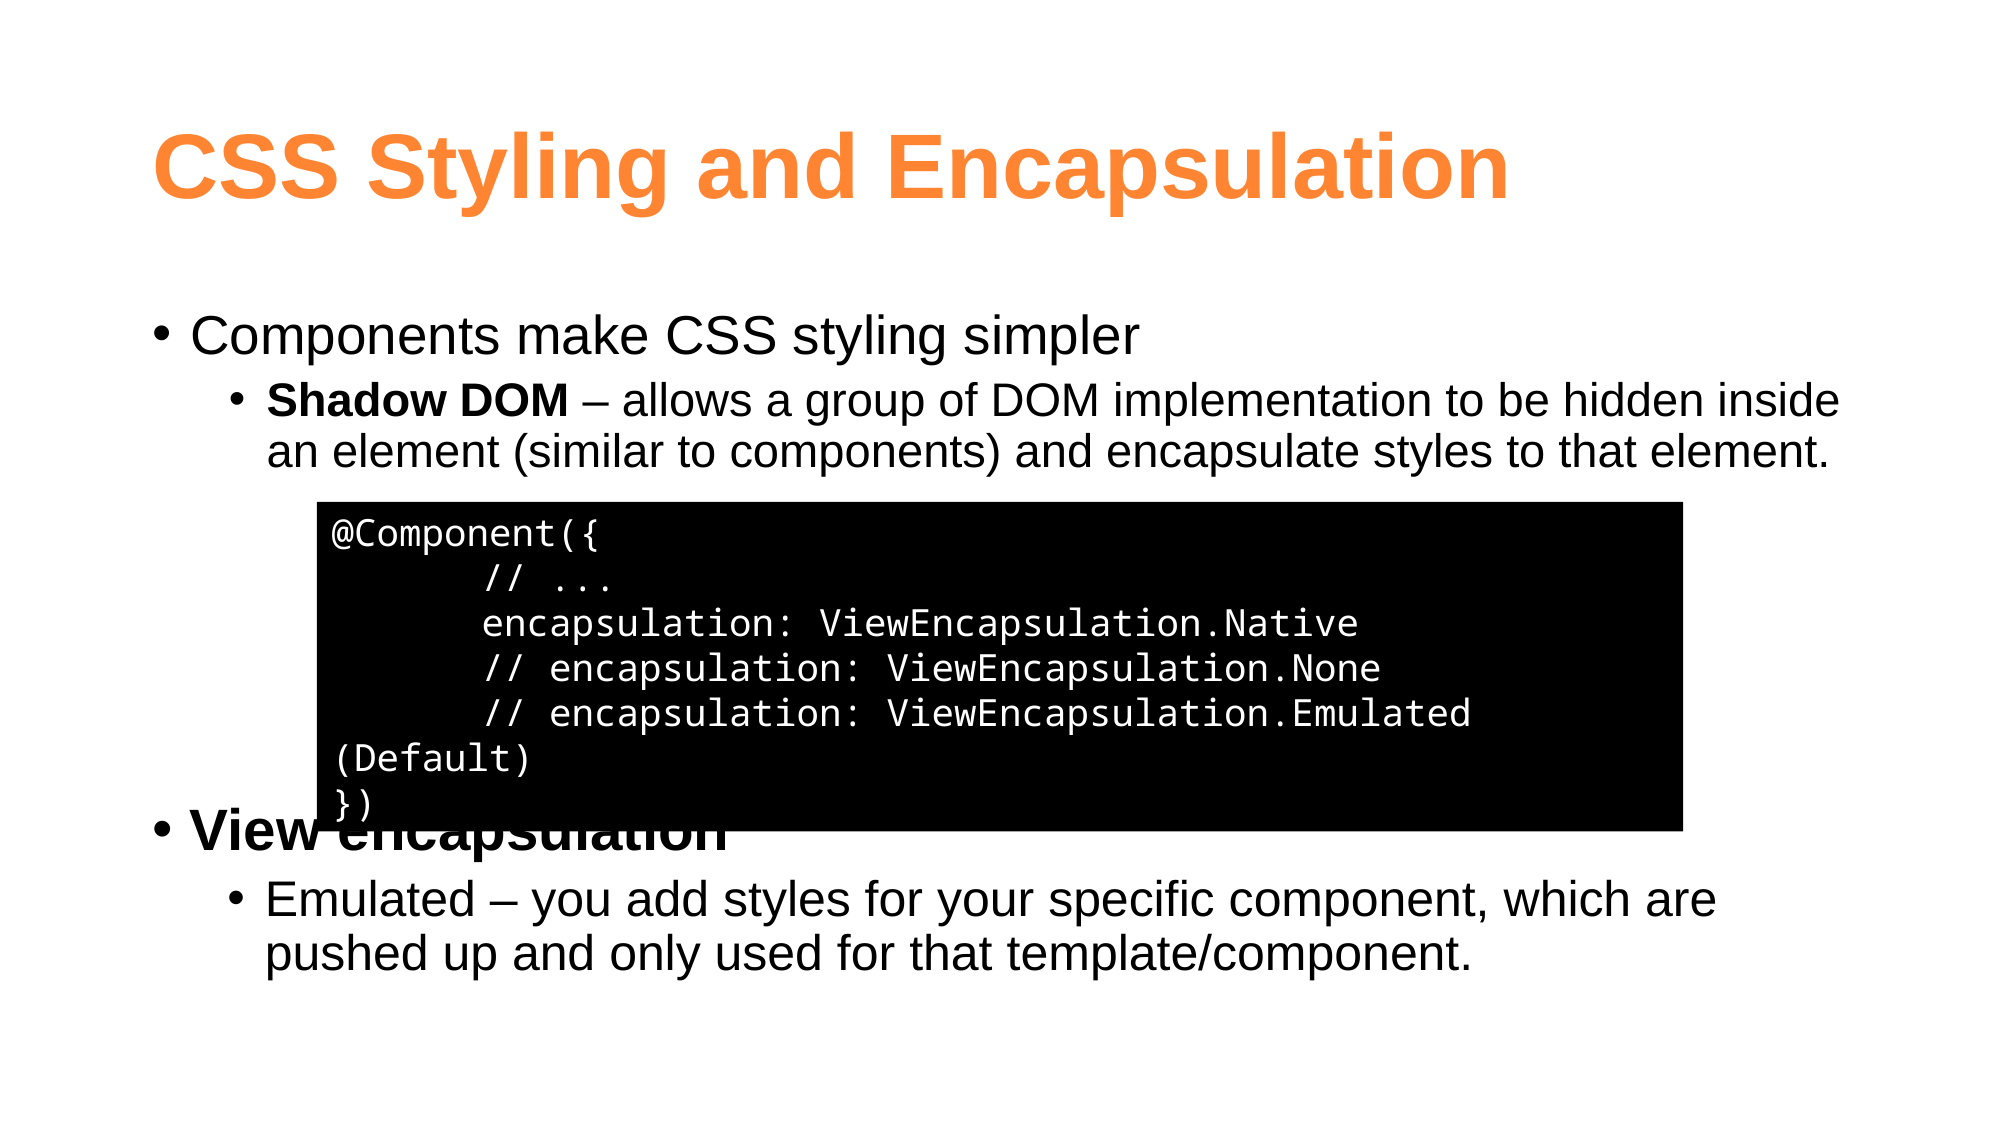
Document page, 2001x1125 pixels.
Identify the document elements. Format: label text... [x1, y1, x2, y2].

text_box View encapsulation Emulated – you add styles for your specific component, which are pushed up and only used for that template/component. [137, 792, 1863, 996]
list Components make CSS styling simpler Shadow DOM – allows a group of DOM implementation to be hidden inside an element (similar to components) and encapsulate styles to that element. [137, 299, 1863, 502]
title CSS Styling and Encapsulation [137, 59, 1863, 278]
text_box @Component({ // ... encapsulation: ViewEncapsulation.Native // encapsulation: ViewEncapsulation.None // encapsulation: ViewEncapsulation.Emulated (Default) }) [316, 501, 1684, 792]
